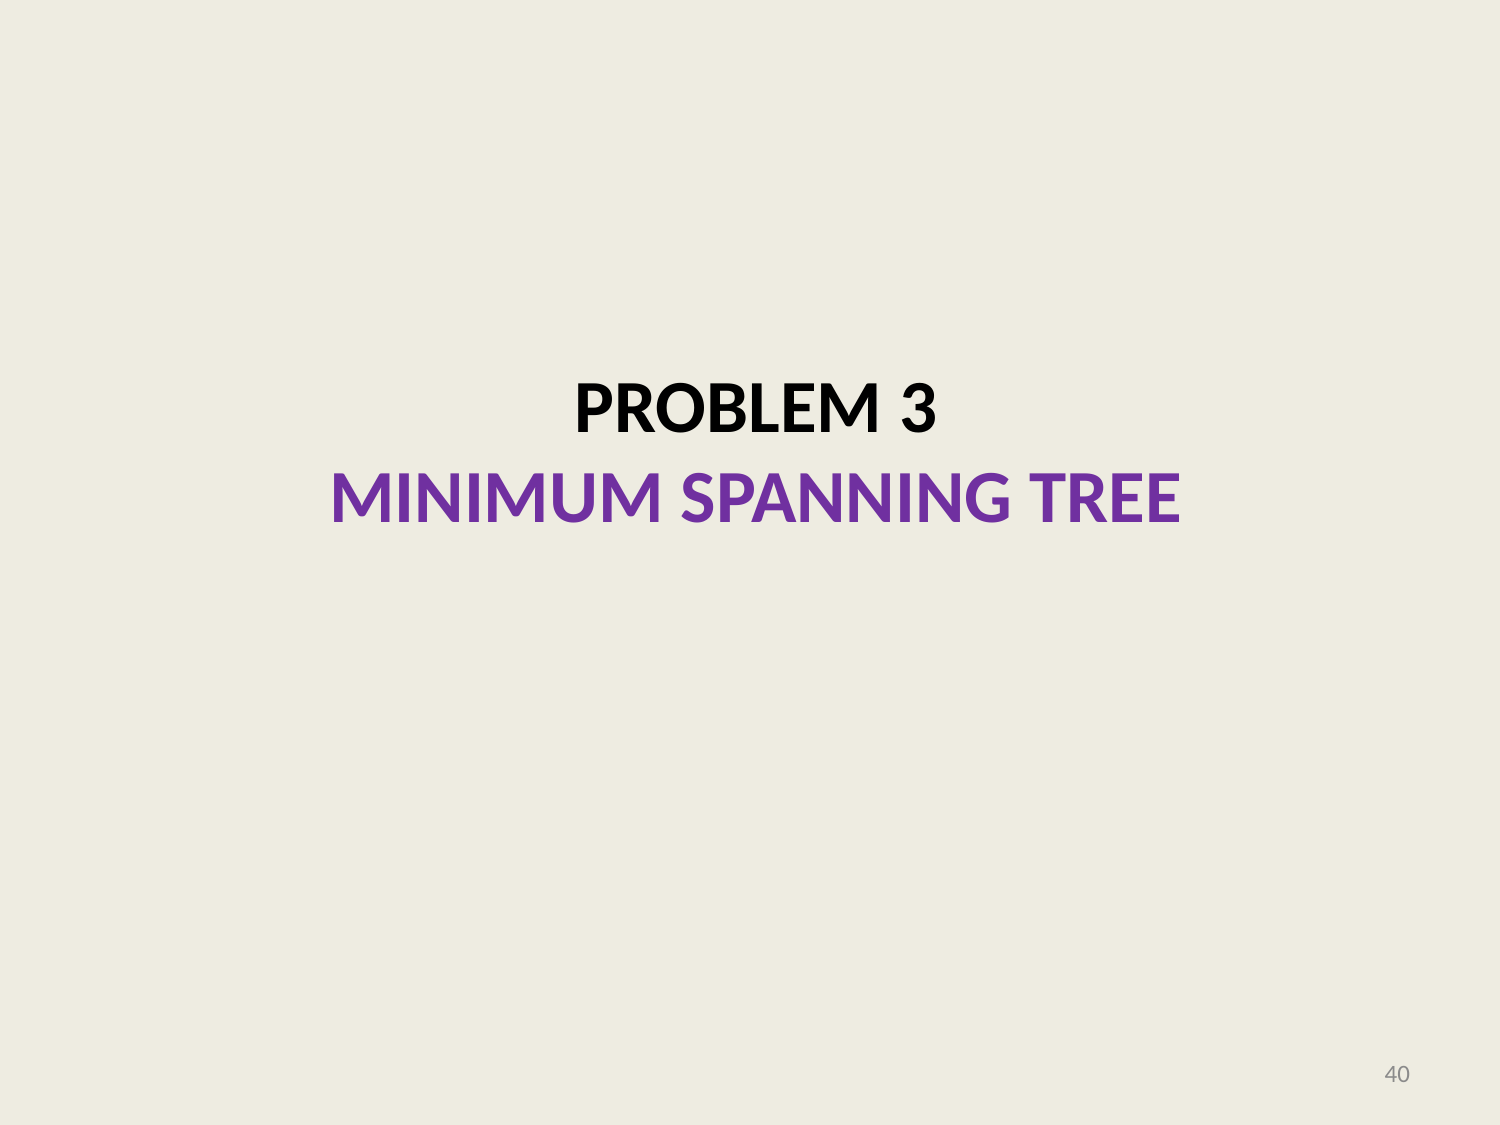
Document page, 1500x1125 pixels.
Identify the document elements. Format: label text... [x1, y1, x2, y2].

title problem 3 Minimum spanning tree [118, 350, 1394, 574]
slide_number 40 [1074, 1042, 1425, 1103]
